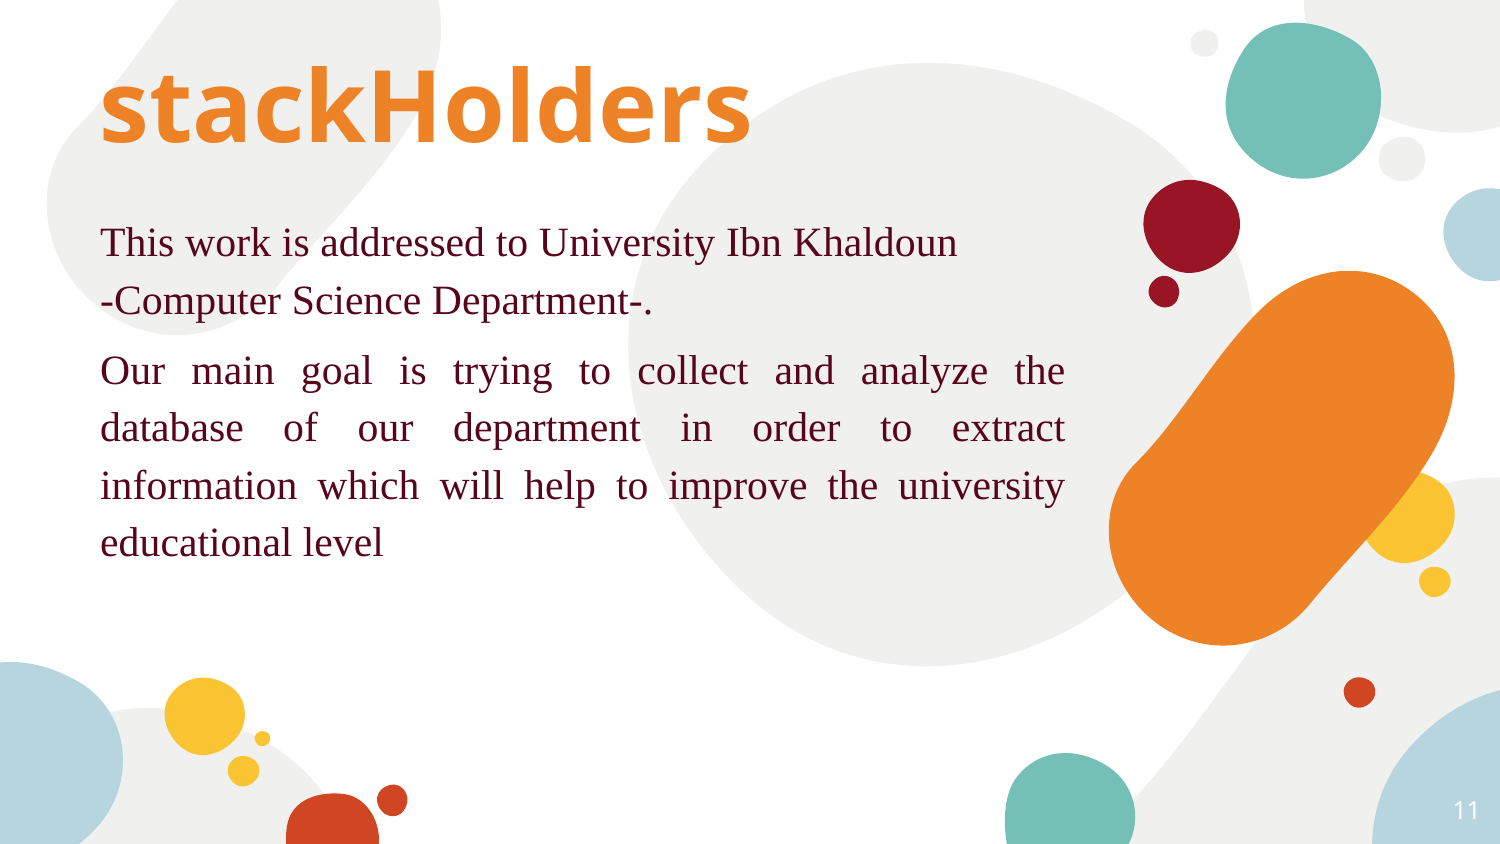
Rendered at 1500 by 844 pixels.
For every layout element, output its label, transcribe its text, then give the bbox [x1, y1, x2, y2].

text_box This work is addressed to University Ibn Khaldoun -Computer Science Department-. Our main goal is trying to collect and analyze the database of our department in order to extract information which will help to improve the university educational level [100, 207, 1067, 822]
text_box stackHolders [99, 59, 1067, 165]
text_box <numéro> [1391, 779, 1481, 844]
